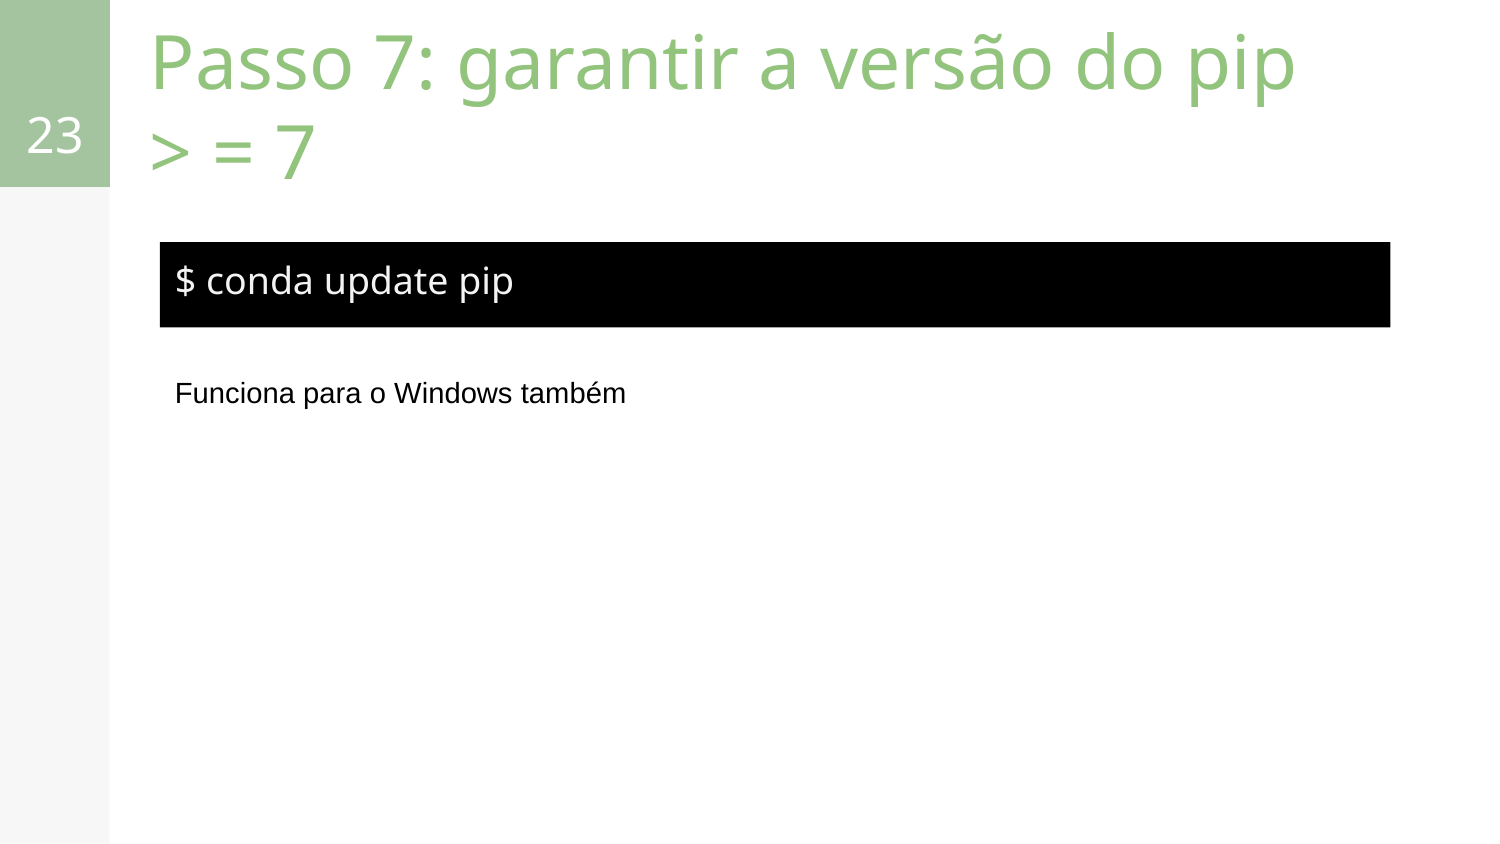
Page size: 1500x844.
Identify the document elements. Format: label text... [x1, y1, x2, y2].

title Passo 7: garantir a versão do pip > = 7 [134, 22, 1366, 210]
text_box Funciona para o Windows também [159, 359, 1273, 490]
slide_number ‹#› [0, 0, 110, 187]
text_box $ conda update pip [159, 242, 1391, 328]
